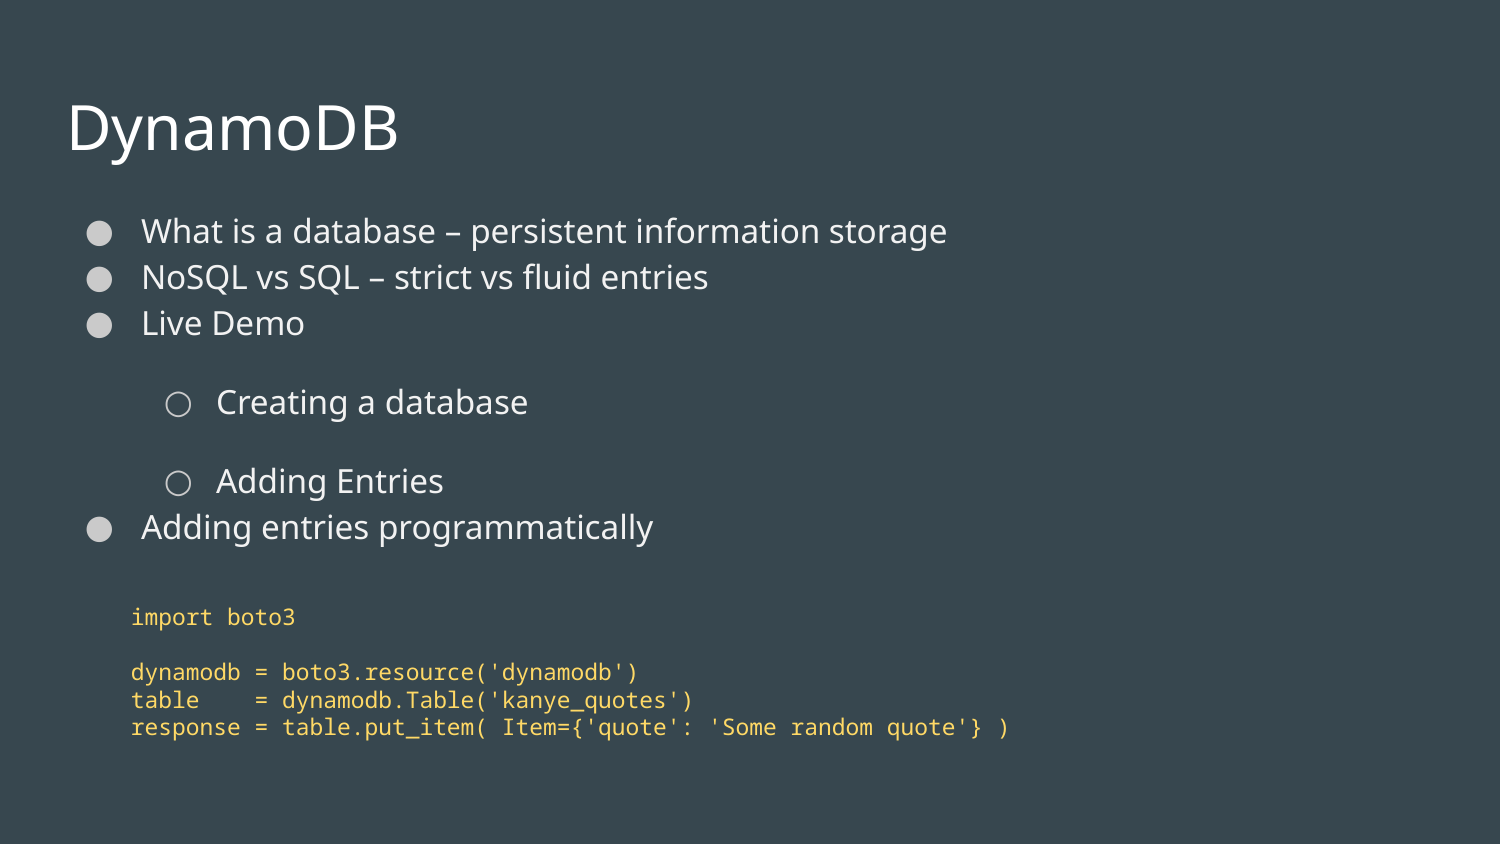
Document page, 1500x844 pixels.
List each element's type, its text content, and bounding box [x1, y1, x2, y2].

text_box import boto3 dynamodb = boto3.resource('dynamodb') table = dynamodb.Table('kanye_quotes') response = table.put_item( Item={'quote': 'Some random quote'} ) [116, 595, 1062, 748]
title DynamoDB [51, 72, 1449, 167]
list What is a database – persistent information storage NoSQL vs SQL – strict vs fluid entries Live Demo Creating a database Adding Entries Adding entries programmatically [51, 189, 1449, 750]
